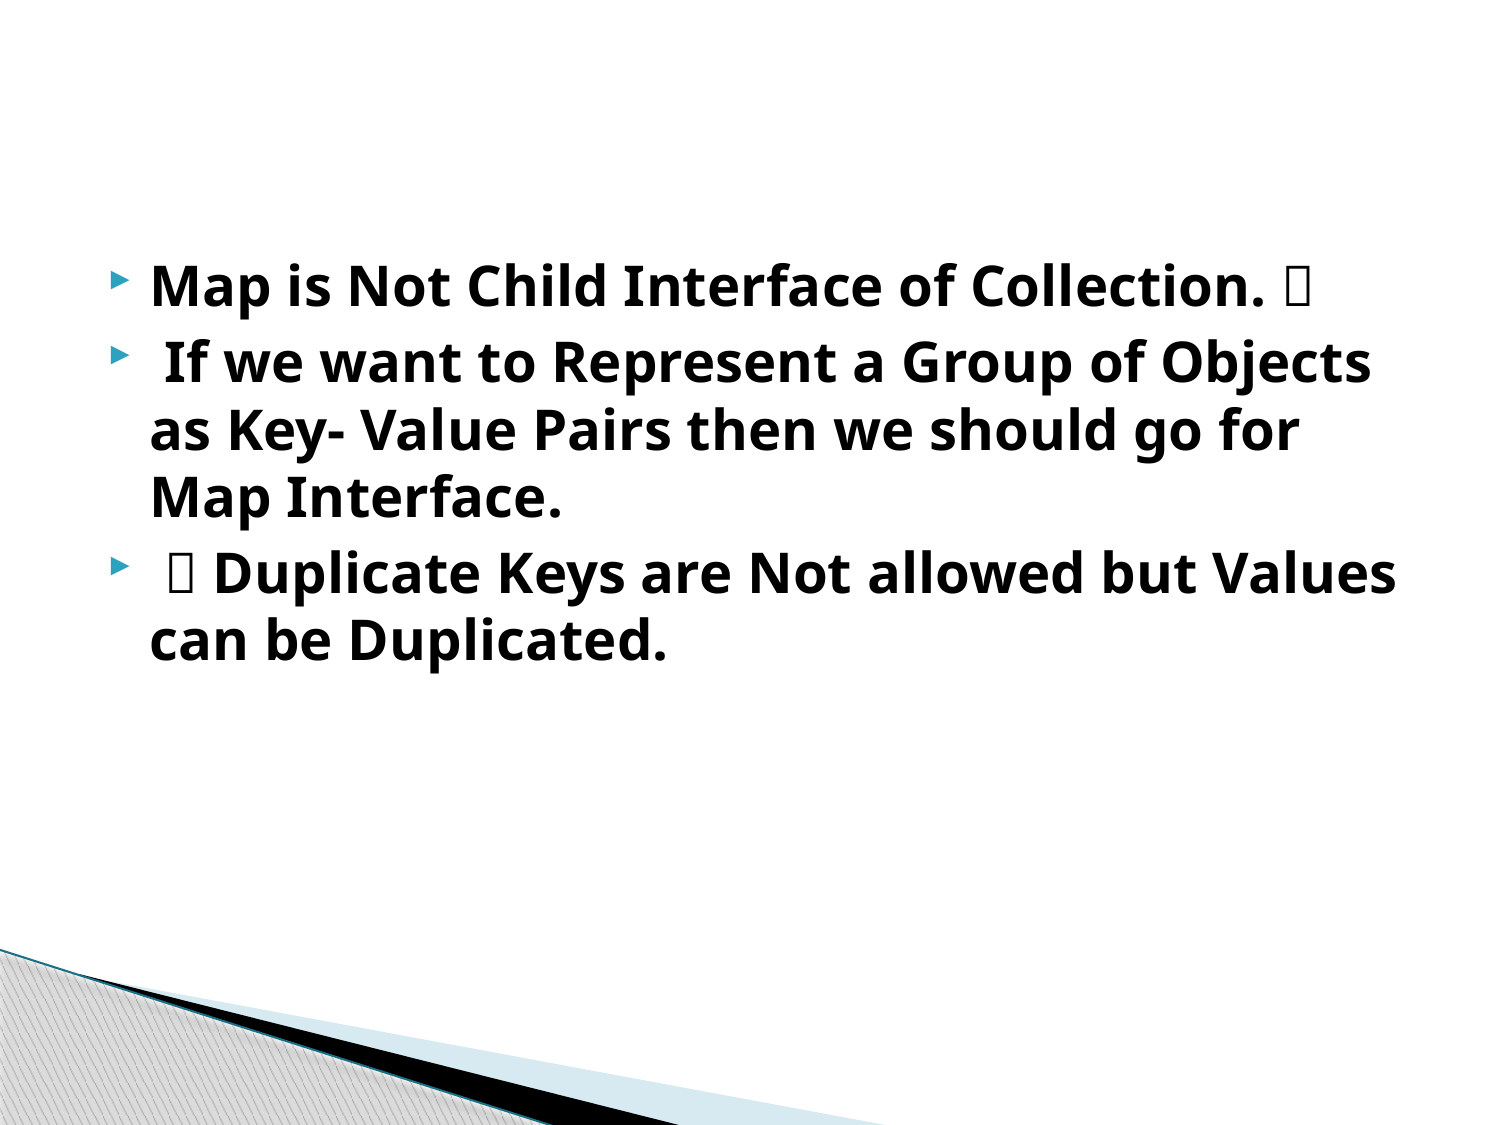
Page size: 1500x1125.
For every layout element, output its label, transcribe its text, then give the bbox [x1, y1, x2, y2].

list Map is Not Child Interface of Collection.  If we want to Represent a Group of Objects as Key- Value Pairs then we should go for Map Interface.  Duplicate Keys are Not allowed but Values can be Duplicated. [75, 243, 1425, 986]
